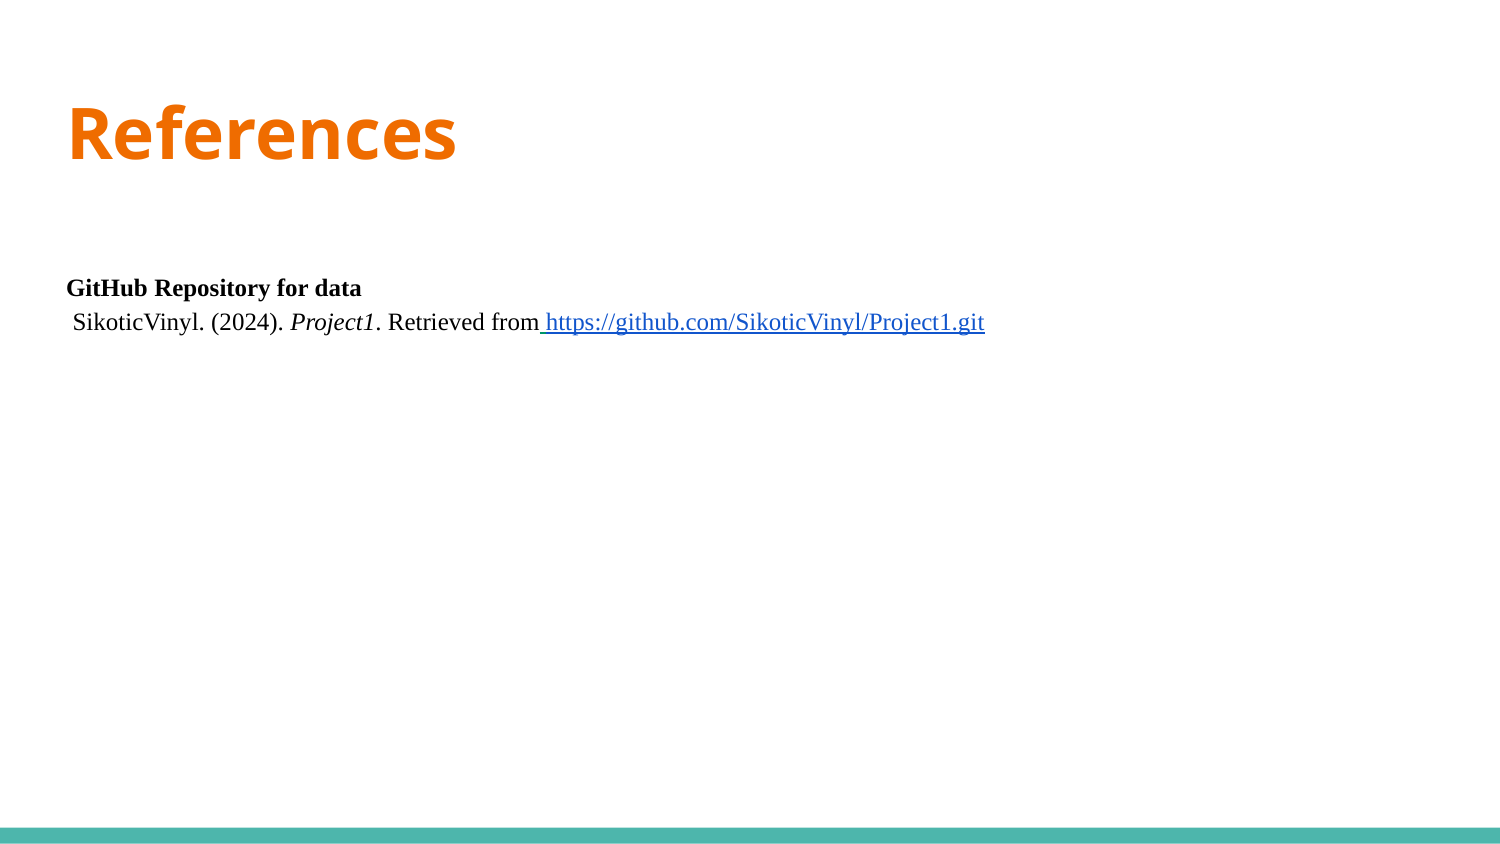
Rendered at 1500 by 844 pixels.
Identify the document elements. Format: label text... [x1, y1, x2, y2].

title References [51, 72, 1449, 171]
list GitHub Repository for data SikoticVinyl. (2024). Project1. Retrieved from https://github.com/SikoticVinyl/Project1.git [51, 171, 1449, 714]
